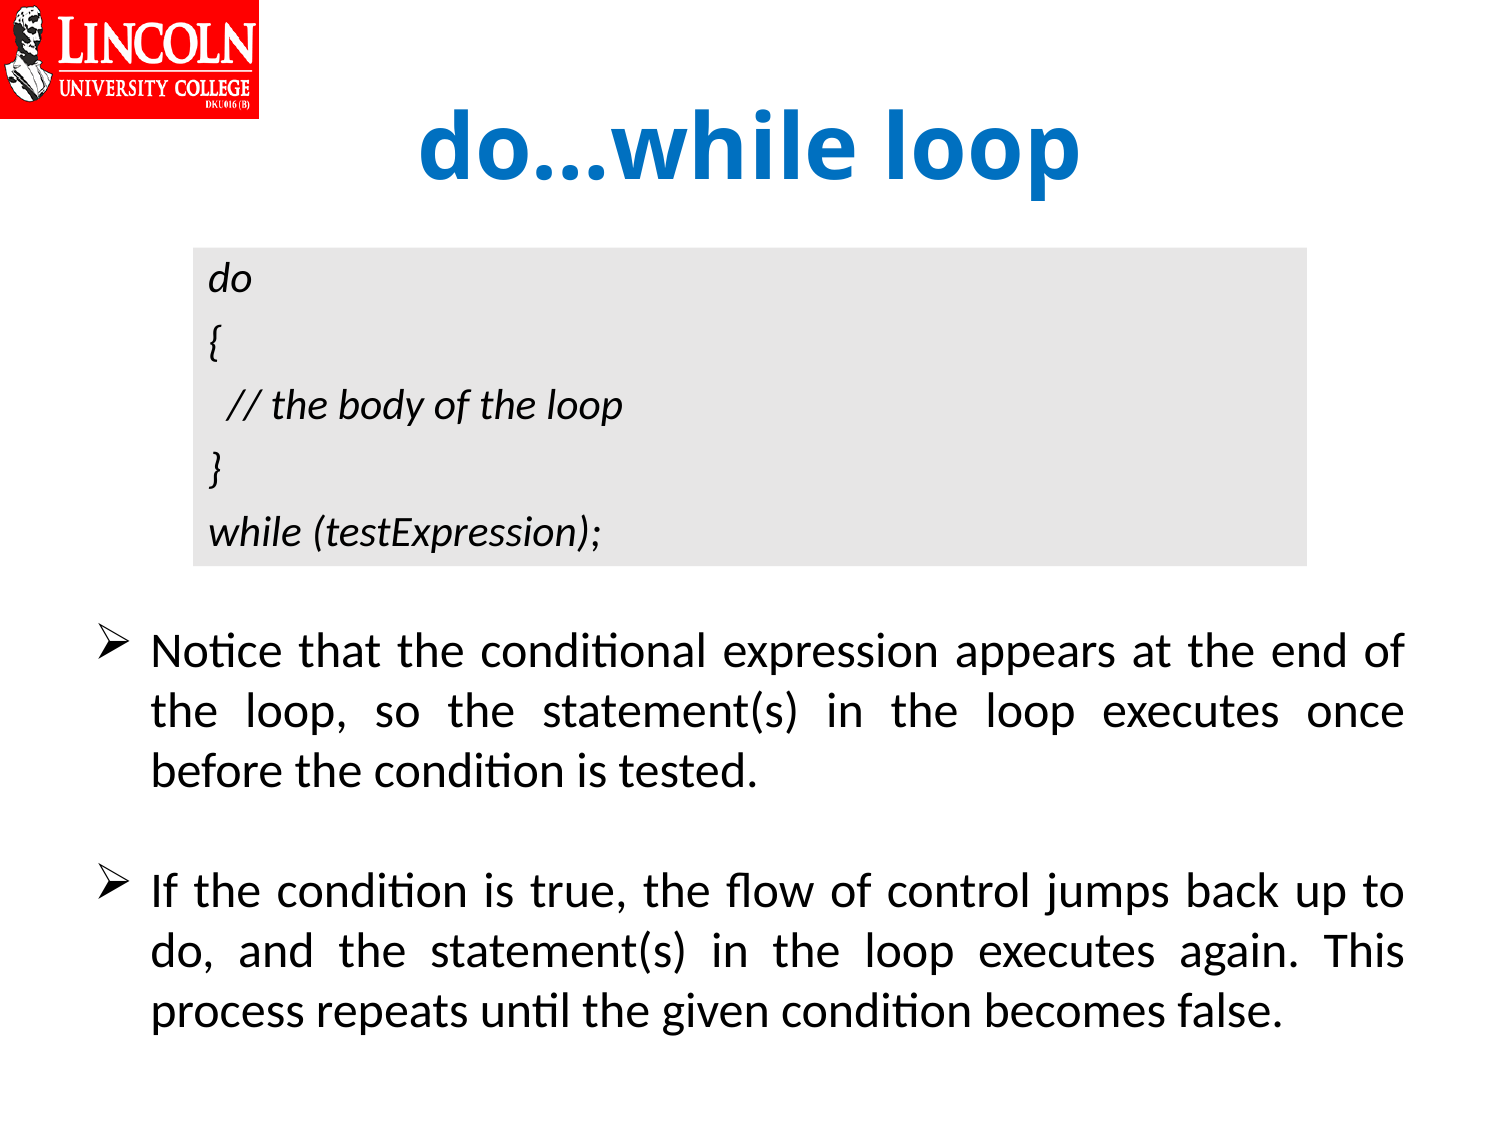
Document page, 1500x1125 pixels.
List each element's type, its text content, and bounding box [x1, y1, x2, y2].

title do…while loop [103, 59, 1397, 240]
text_box Notice that the conditional expression appears at the end of the loop, so the statement(s) in the loop executes once before the condition is tested. If the condition is true, the flow of control jumps back up to do, and the statement(s) in the loop executes again. This process repeats until the given condition becomes false. [79, 610, 1421, 1045]
text_box do { // the body of the loop } while (testExpression); [193, 247, 1307, 567]
